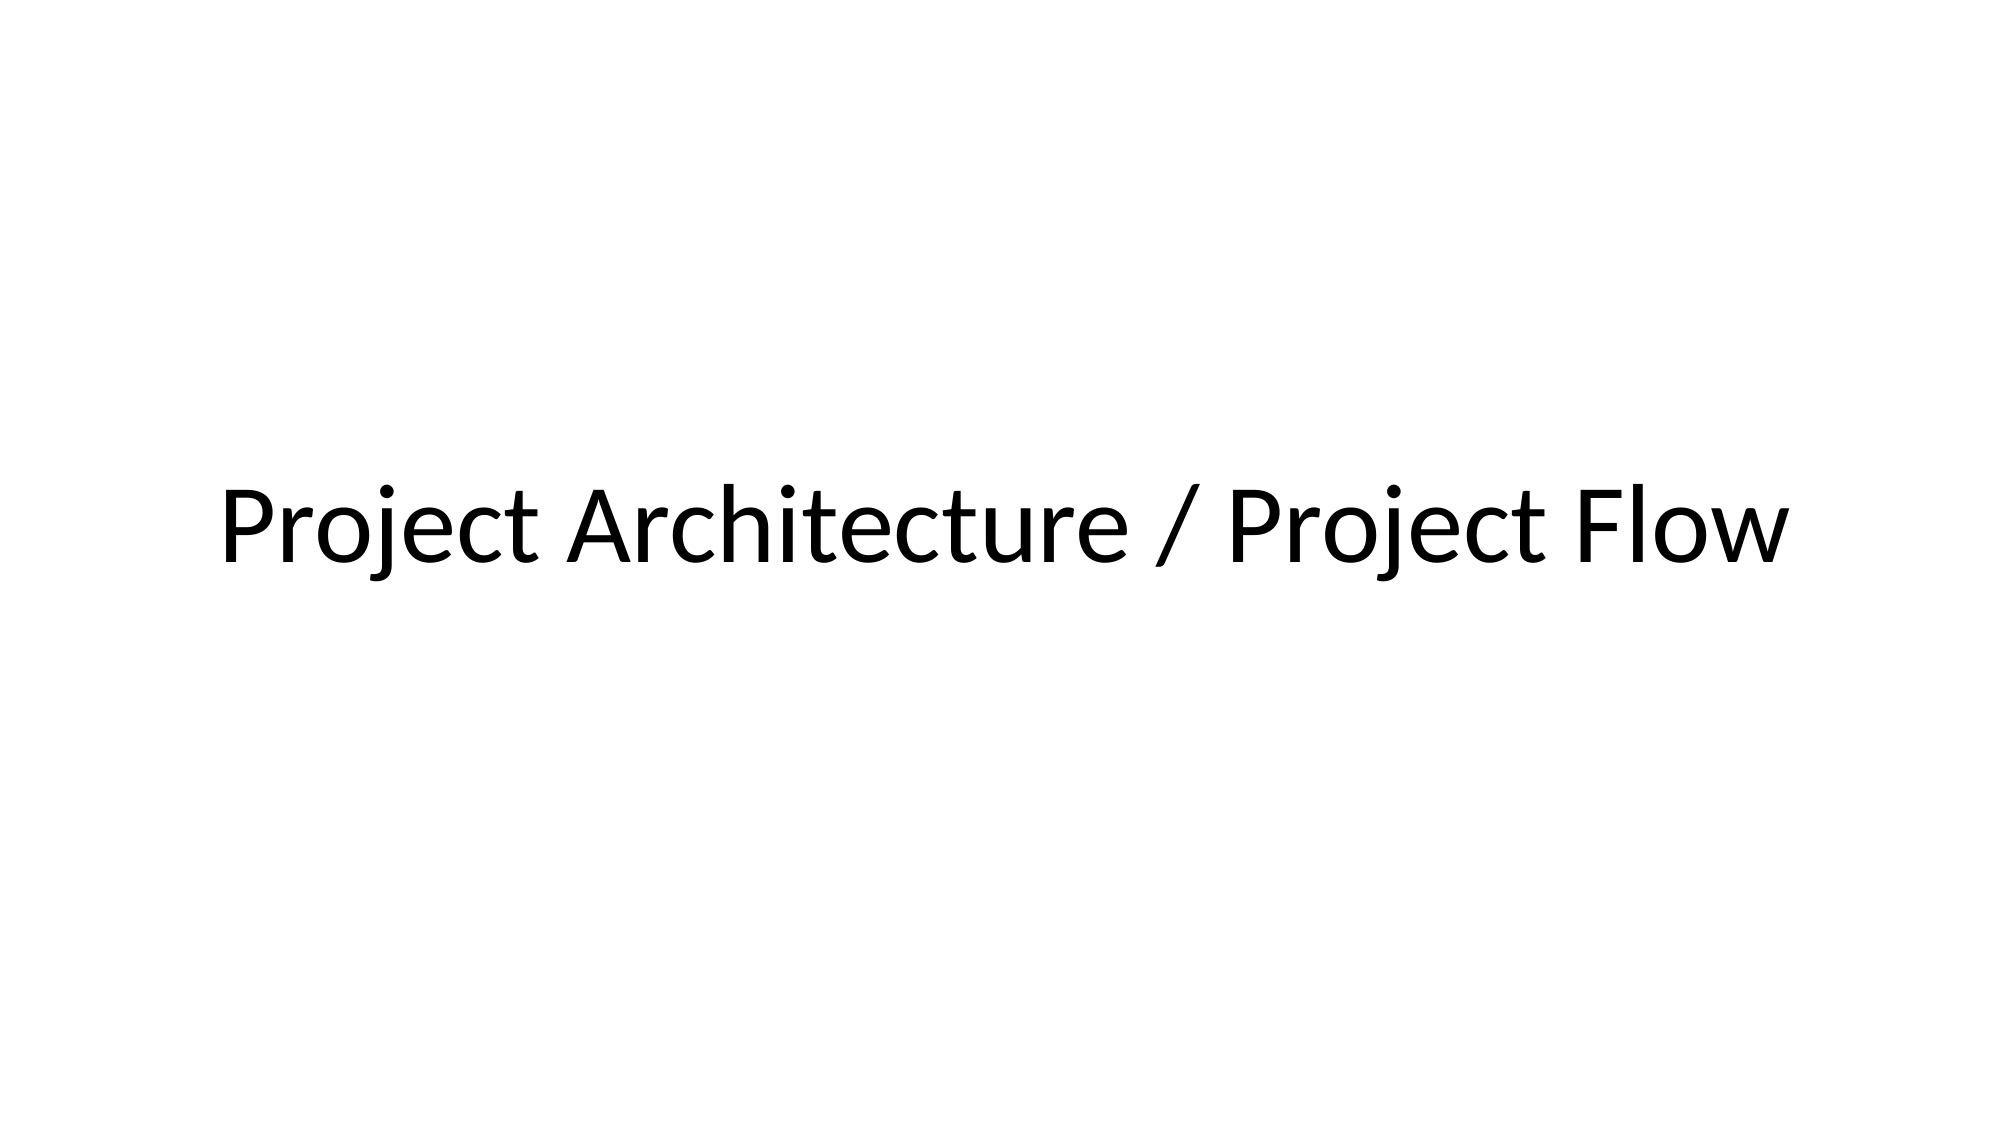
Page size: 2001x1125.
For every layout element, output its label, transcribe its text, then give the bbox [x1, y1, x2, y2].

text_box Project Architecture / Project Flow [75, 442, 1936, 593]
